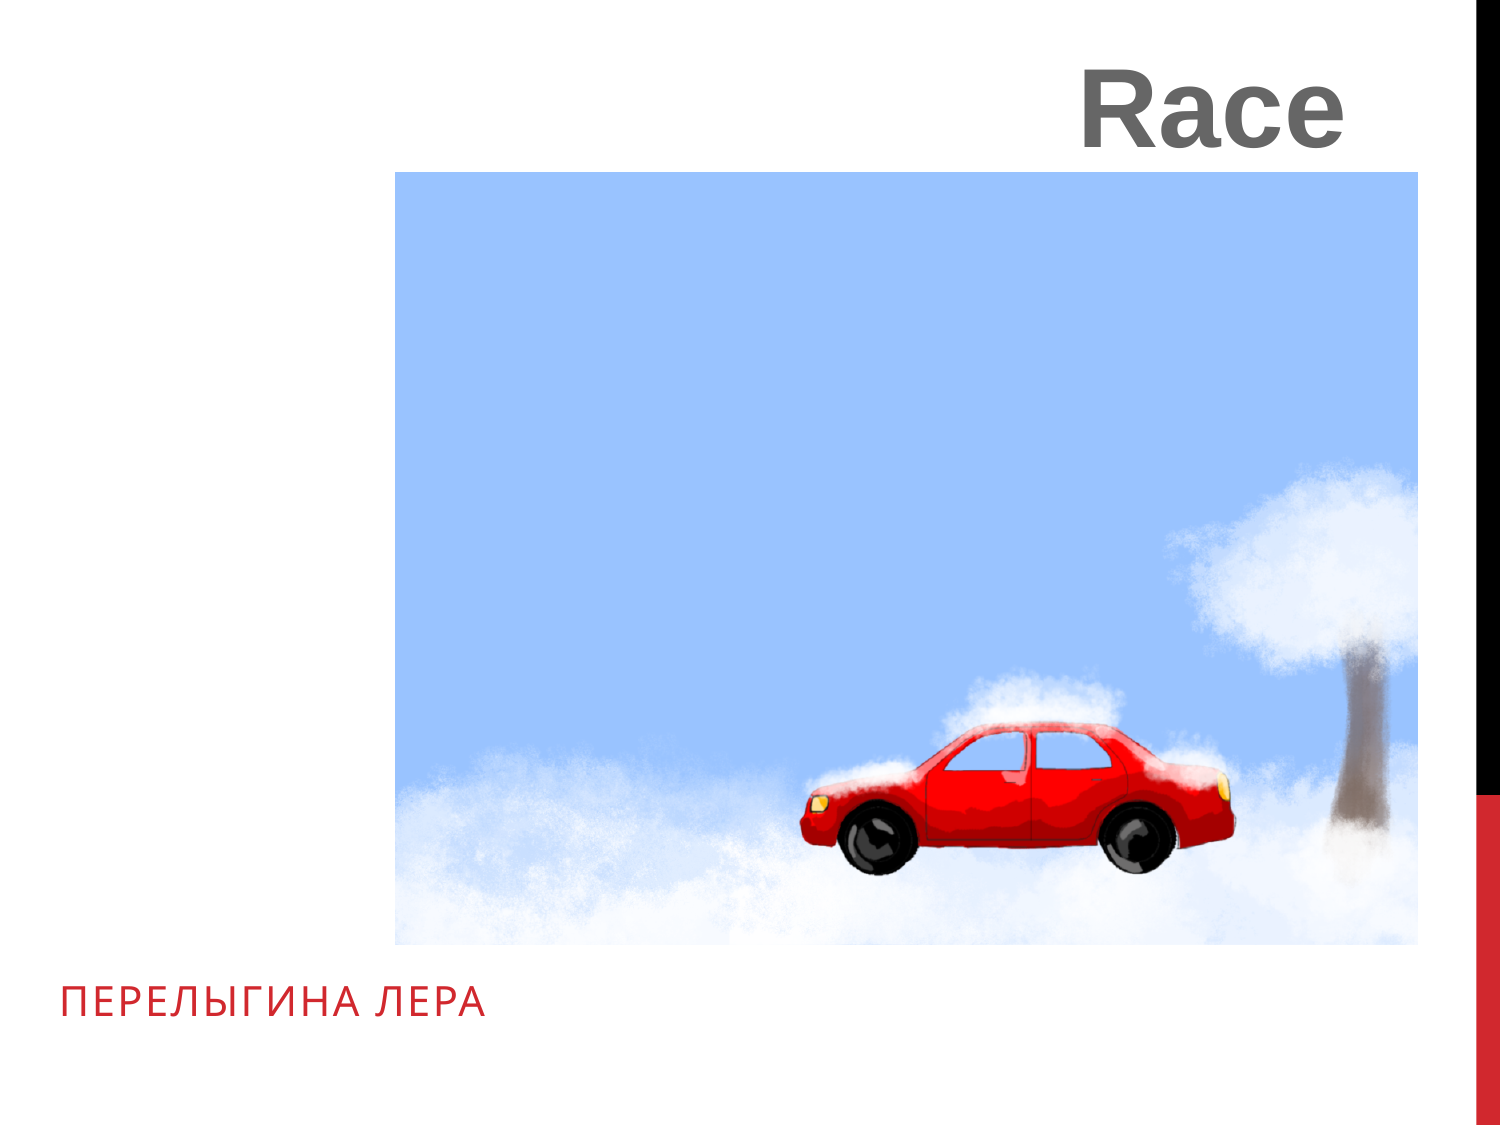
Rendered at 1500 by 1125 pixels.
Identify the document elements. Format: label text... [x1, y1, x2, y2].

picture [395, 171, 1418, 946]
subtitle Перелыгина Лера [59, 974, 1184, 1125]
text_box Race [1062, 27, 1500, 177]
